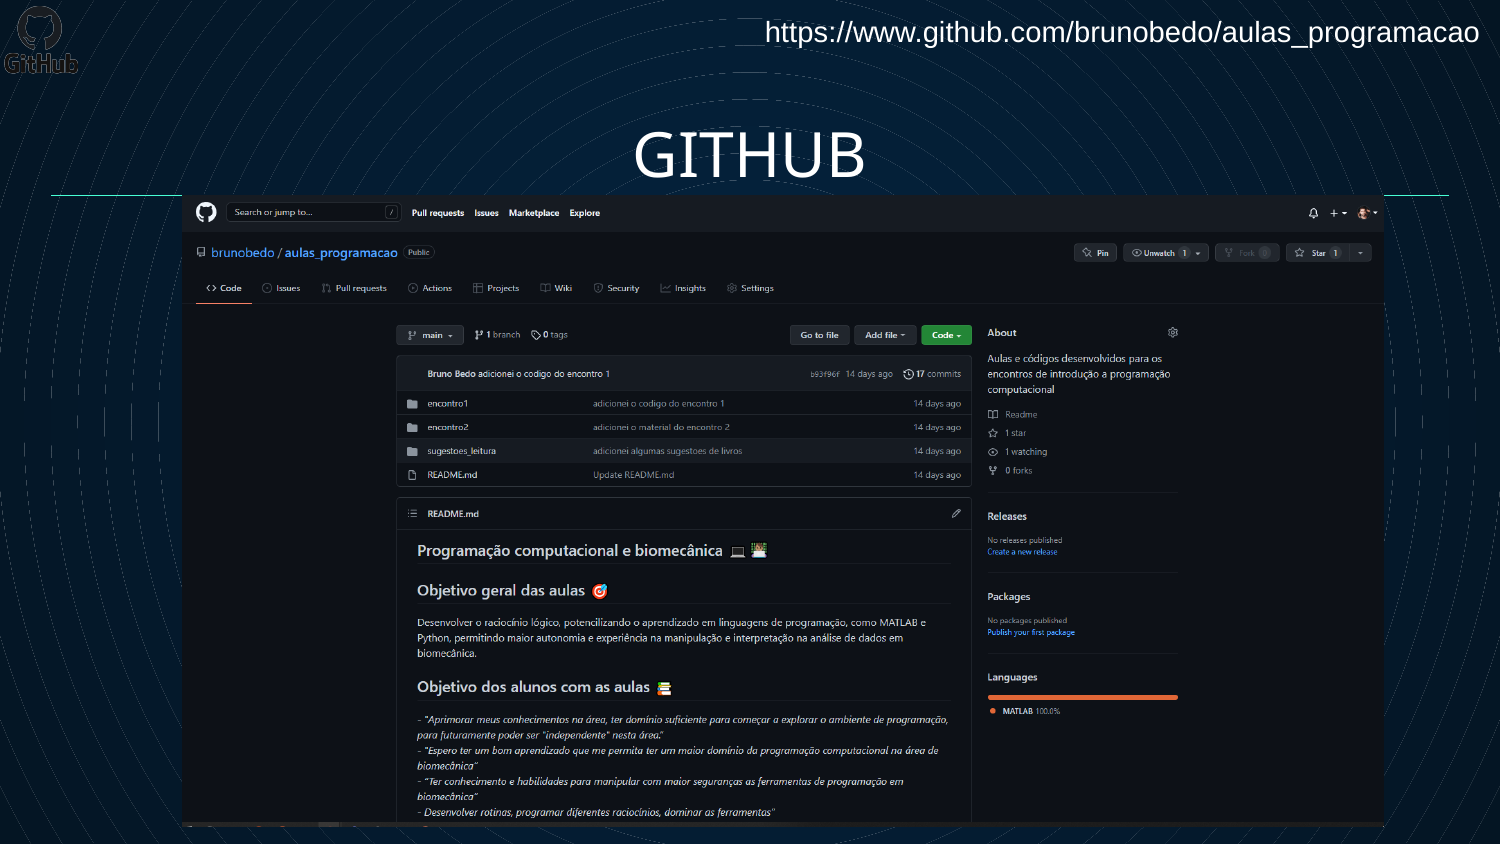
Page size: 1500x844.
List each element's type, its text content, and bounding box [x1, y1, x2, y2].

text_box https://www.github.com/brunobedo/aulas_programacao [749, 6, 1500, 56]
picture [3, 5, 79, 74]
picture [182, 195, 1385, 827]
title GITHUB [51, 105, 1449, 195]
title GITHUB [1390, 202, 1449, 206]
text_box [1385, 196, 1444, 206]
text_box [55, 196, 182, 206]
